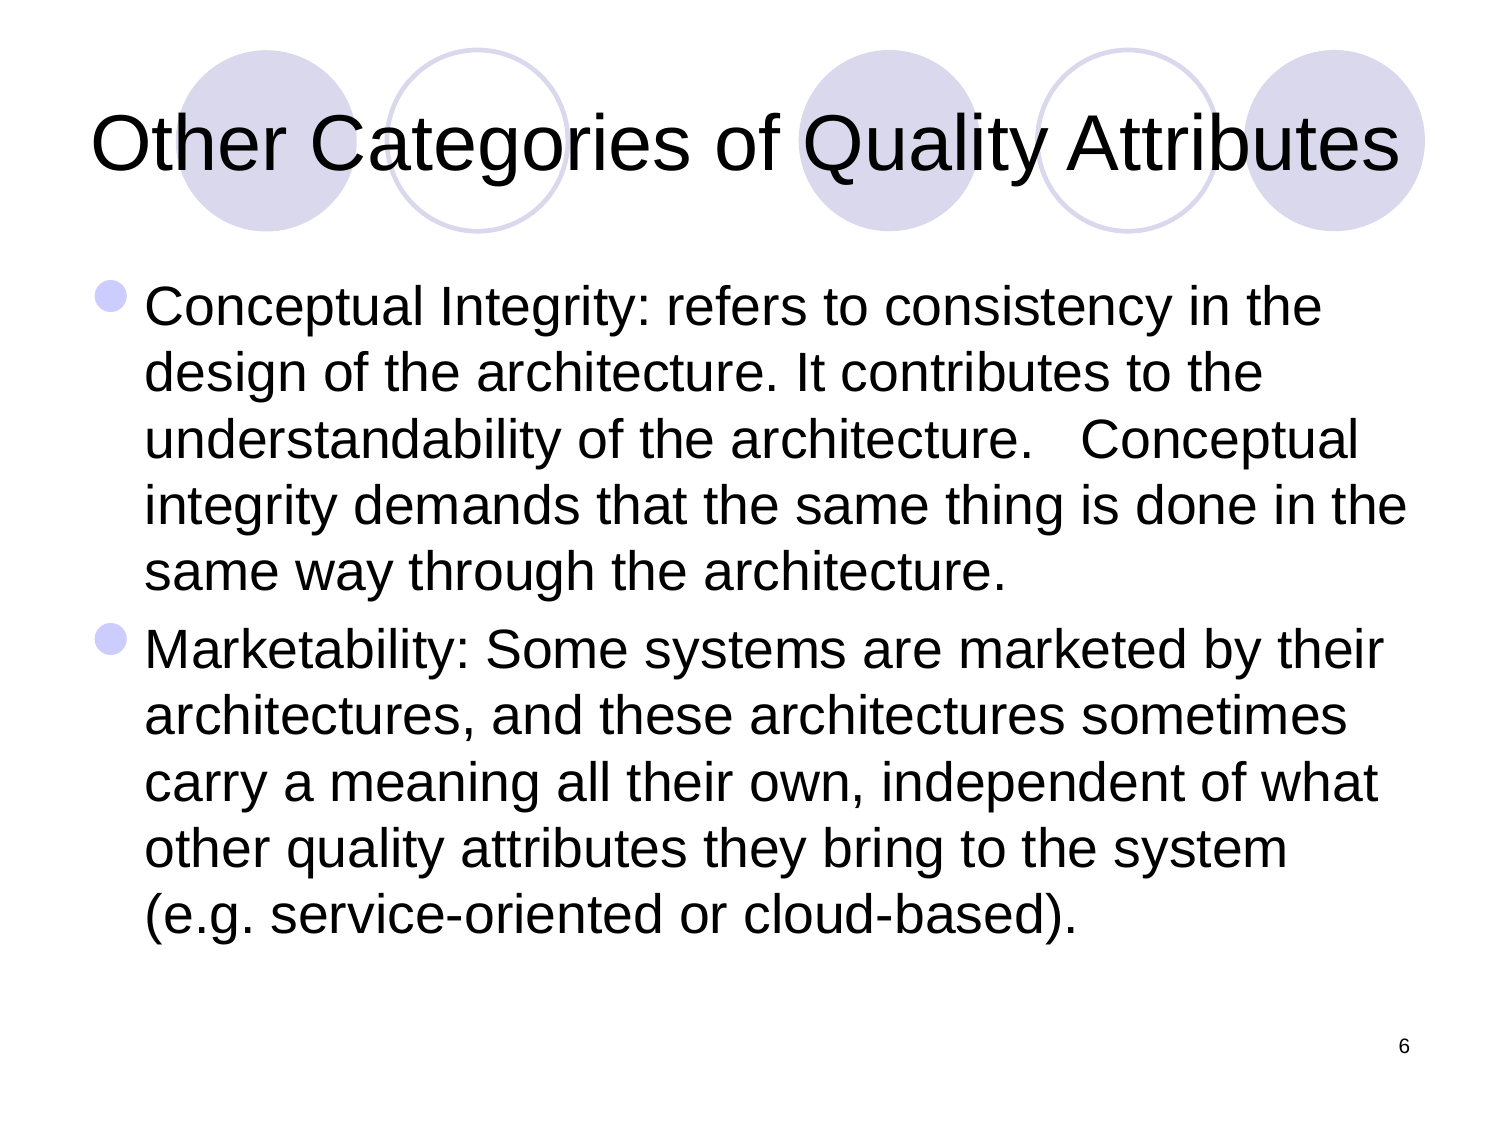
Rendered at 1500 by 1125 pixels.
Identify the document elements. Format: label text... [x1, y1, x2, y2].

title Other Categories of Quality Attributes [75, 45, 1425, 233]
list Conceptual Integrity: refers to consistency in the design of the architecture. It contributes to the understandability of the architecture. Conceptual integrity demands that the same thing is done in the same way through the architecture. Marketability: Some systems are marketed by their architectures, and these architectures sometimes carry a meaning all their own, independent of what other quality attributes they bring to the system (e.g. service-oriented or cloud-based). [75, 262, 1425, 1006]
slide_number 6 [1074, 1025, 1425, 1100]
